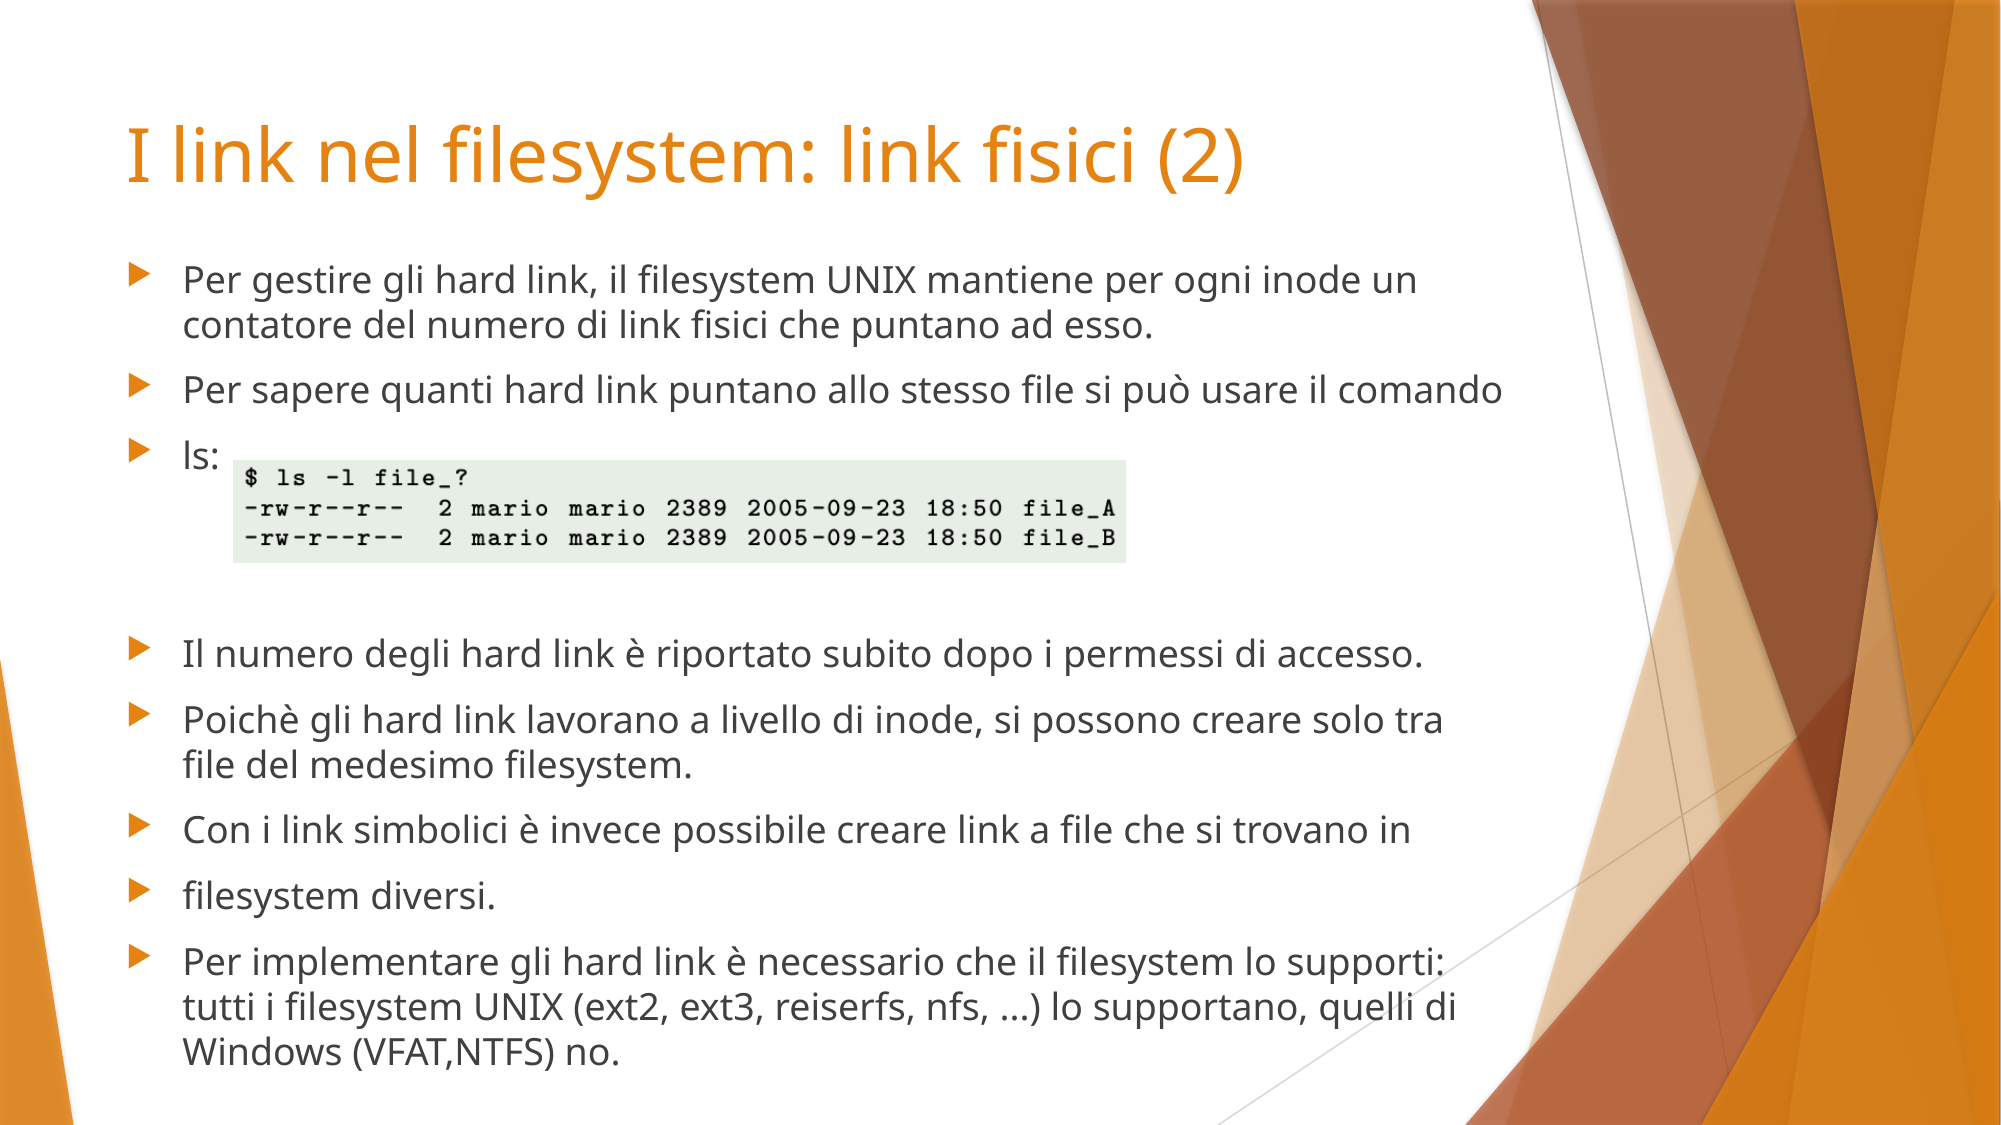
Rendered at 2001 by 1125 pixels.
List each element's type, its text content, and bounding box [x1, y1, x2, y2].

list Per gestire gli hard link, il filesystem UNIX mantiene per ogni inode un contatore del numero di link fisici che puntano ad esso. Per sapere quanti hard link puntano allo stesso file si può usare il comando ls: Il numero degli hard link è riportato subito dopo i permessi di accesso. Poichè gli hard link lavorano a livello di inode, si possono creare solo tra file del medesimo filesystem. Con i link simbolici è invece possibile creare link a file che si trovano in filesystem diversi. Per implementare gli hard link è necessario che il filesystem lo supporti: tutti i filesystem UNIX (ext2, ext3, reiserfs, nfs, ...) lo supportano, quelli di Windows (VFAT,NTFS) no. [111, 248, 1522, 1125]
title I link nel filesystem: link fisici (2) [111, 99, 1522, 248]
picture [233, 459, 1127, 563]
